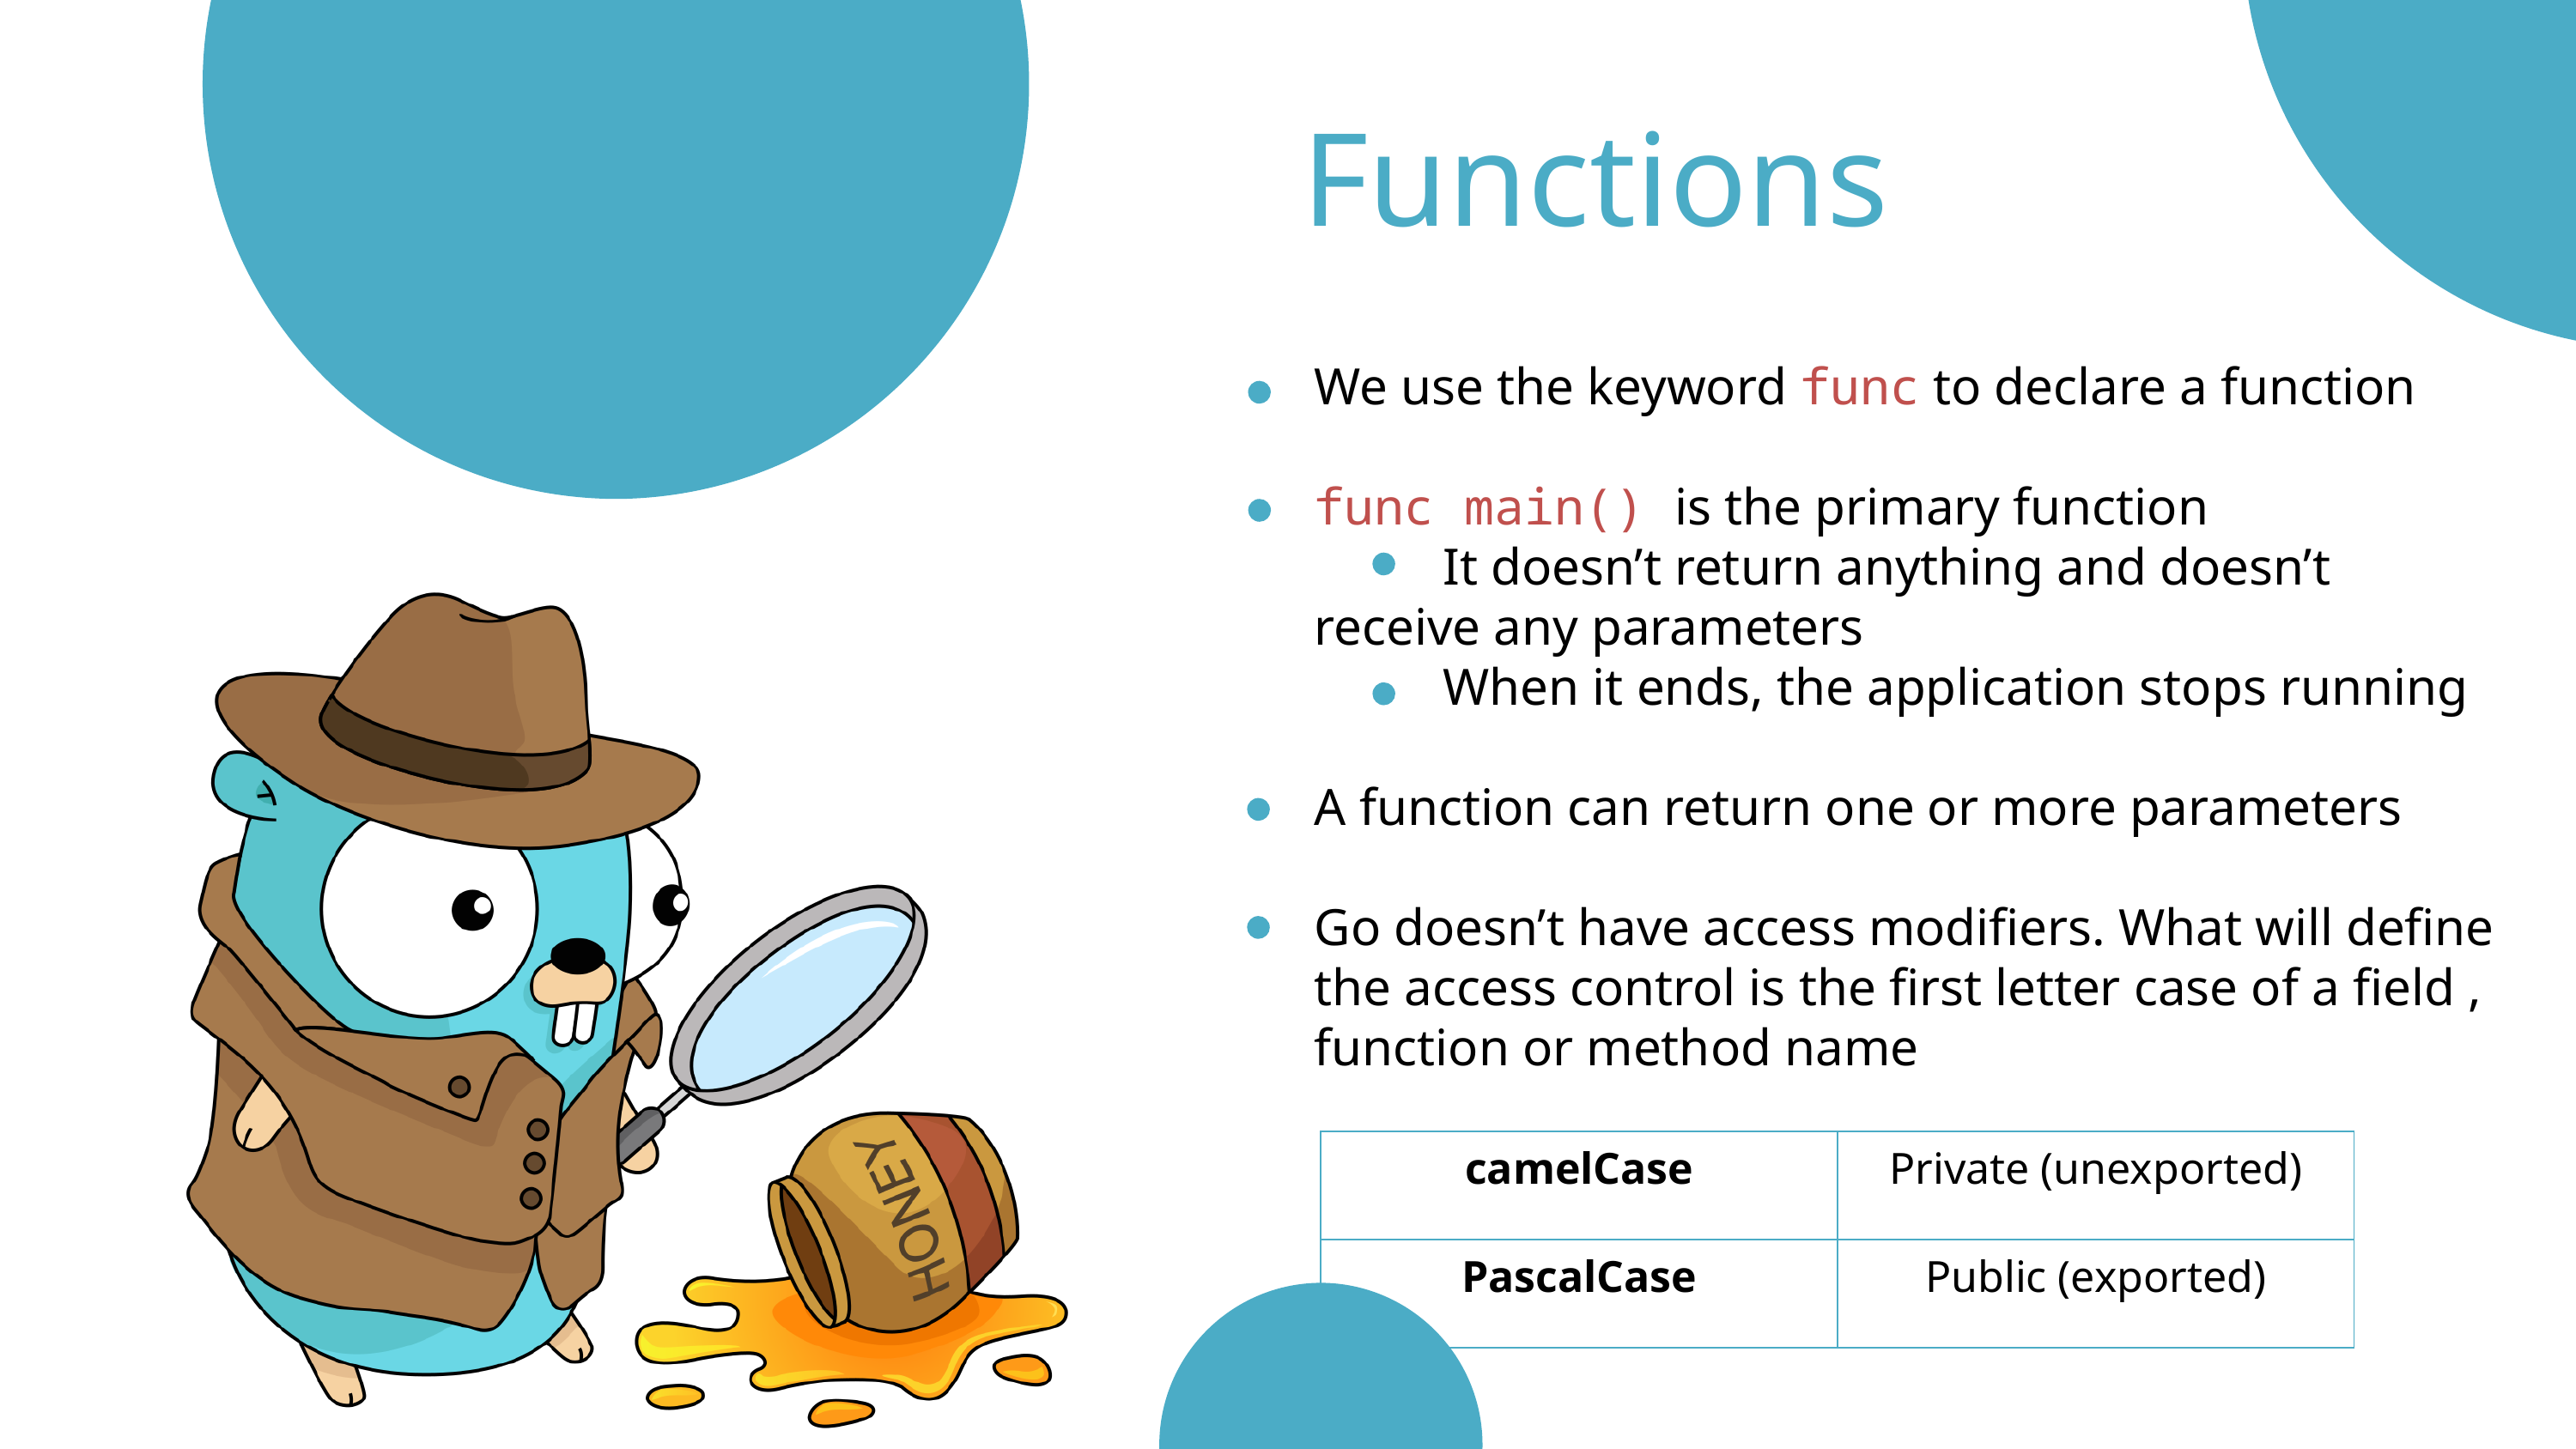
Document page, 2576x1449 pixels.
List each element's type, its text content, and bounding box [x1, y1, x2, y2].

table_cell Public (exported) [1838, 1240, 2354, 1347]
table_header camelCase [1321, 1132, 1837, 1239]
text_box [1247, 797, 1271, 822]
table_cell PascalCase [1321, 1240, 1837, 1347]
table_header Private (unexported) [1838, 1132, 2354, 1239]
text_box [1248, 498, 1272, 523]
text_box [2243, 0, 2576, 349]
text_box Functions [1301, 112, 2239, 252]
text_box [1372, 552, 1396, 576]
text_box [1372, 682, 1396, 706]
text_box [1247, 915, 1271, 939]
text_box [1248, 380, 1272, 404]
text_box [202, 0, 1030, 500]
picture [136, 549, 1111, 1449]
text_box We use the keyword func to declare a function func main() is the primary function It doesn’t return anything and doesn’t receive any parameters When it ends, the application stops running A function can return one or more parameters Go doesn’t have access modifiers. What will define the access control is the first letter case of a field , function or method name [1301, 349, 2512, 1082]
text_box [1158, 1282, 1484, 1449]
